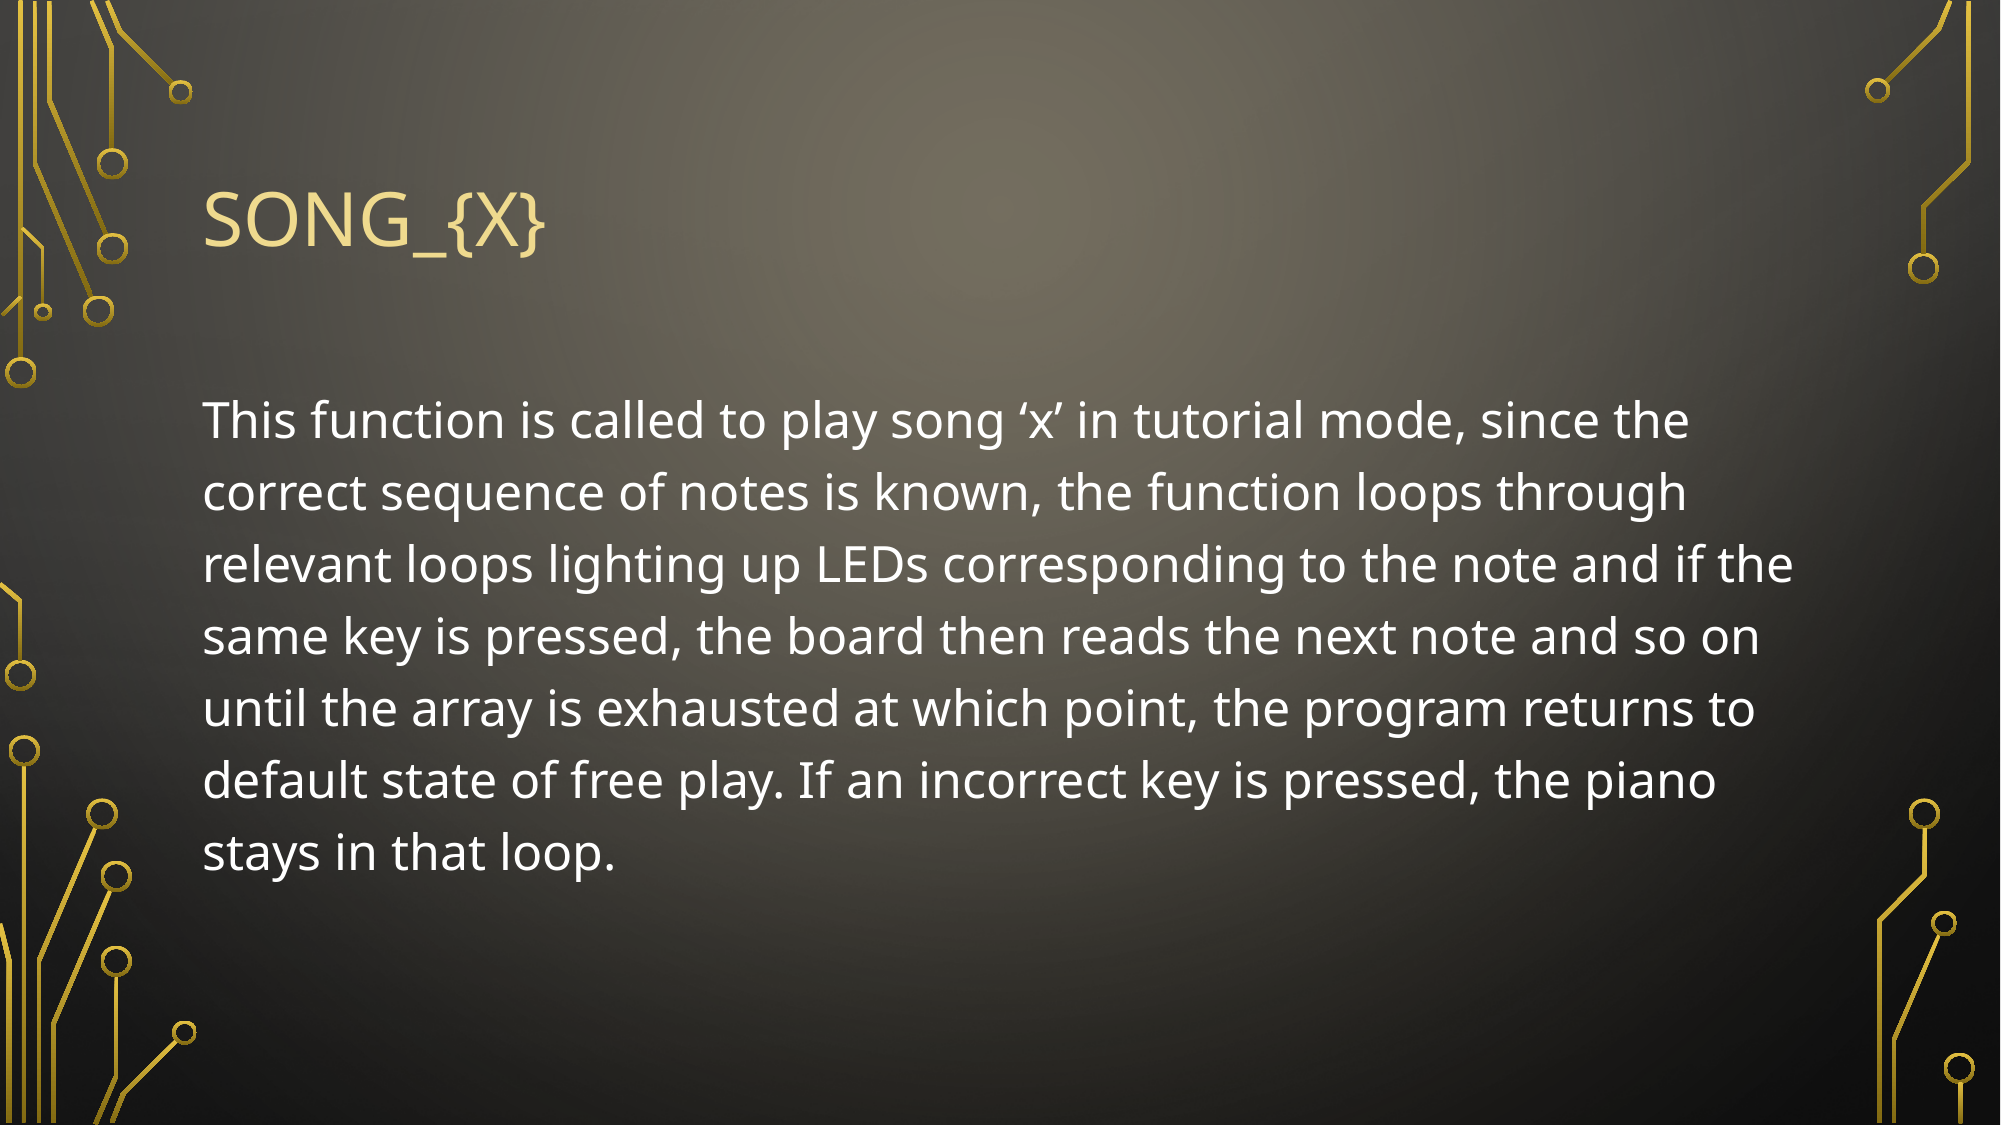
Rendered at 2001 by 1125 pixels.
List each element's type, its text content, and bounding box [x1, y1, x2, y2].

title song_{x} [187, 101, 1813, 344]
list This function is called to play song ‘x’ in tutorial mode, since the correct sequence of notes is known, the function loops through relevant loops lighting up LEDs corresponding to the note and if the same key is pressed, the board then reads the next note and so on until the array is exhausted at which point, the program returns to default state of free play. If an incorrect key is pressed, the piano stays in that loop. [187, 369, 1813, 950]
